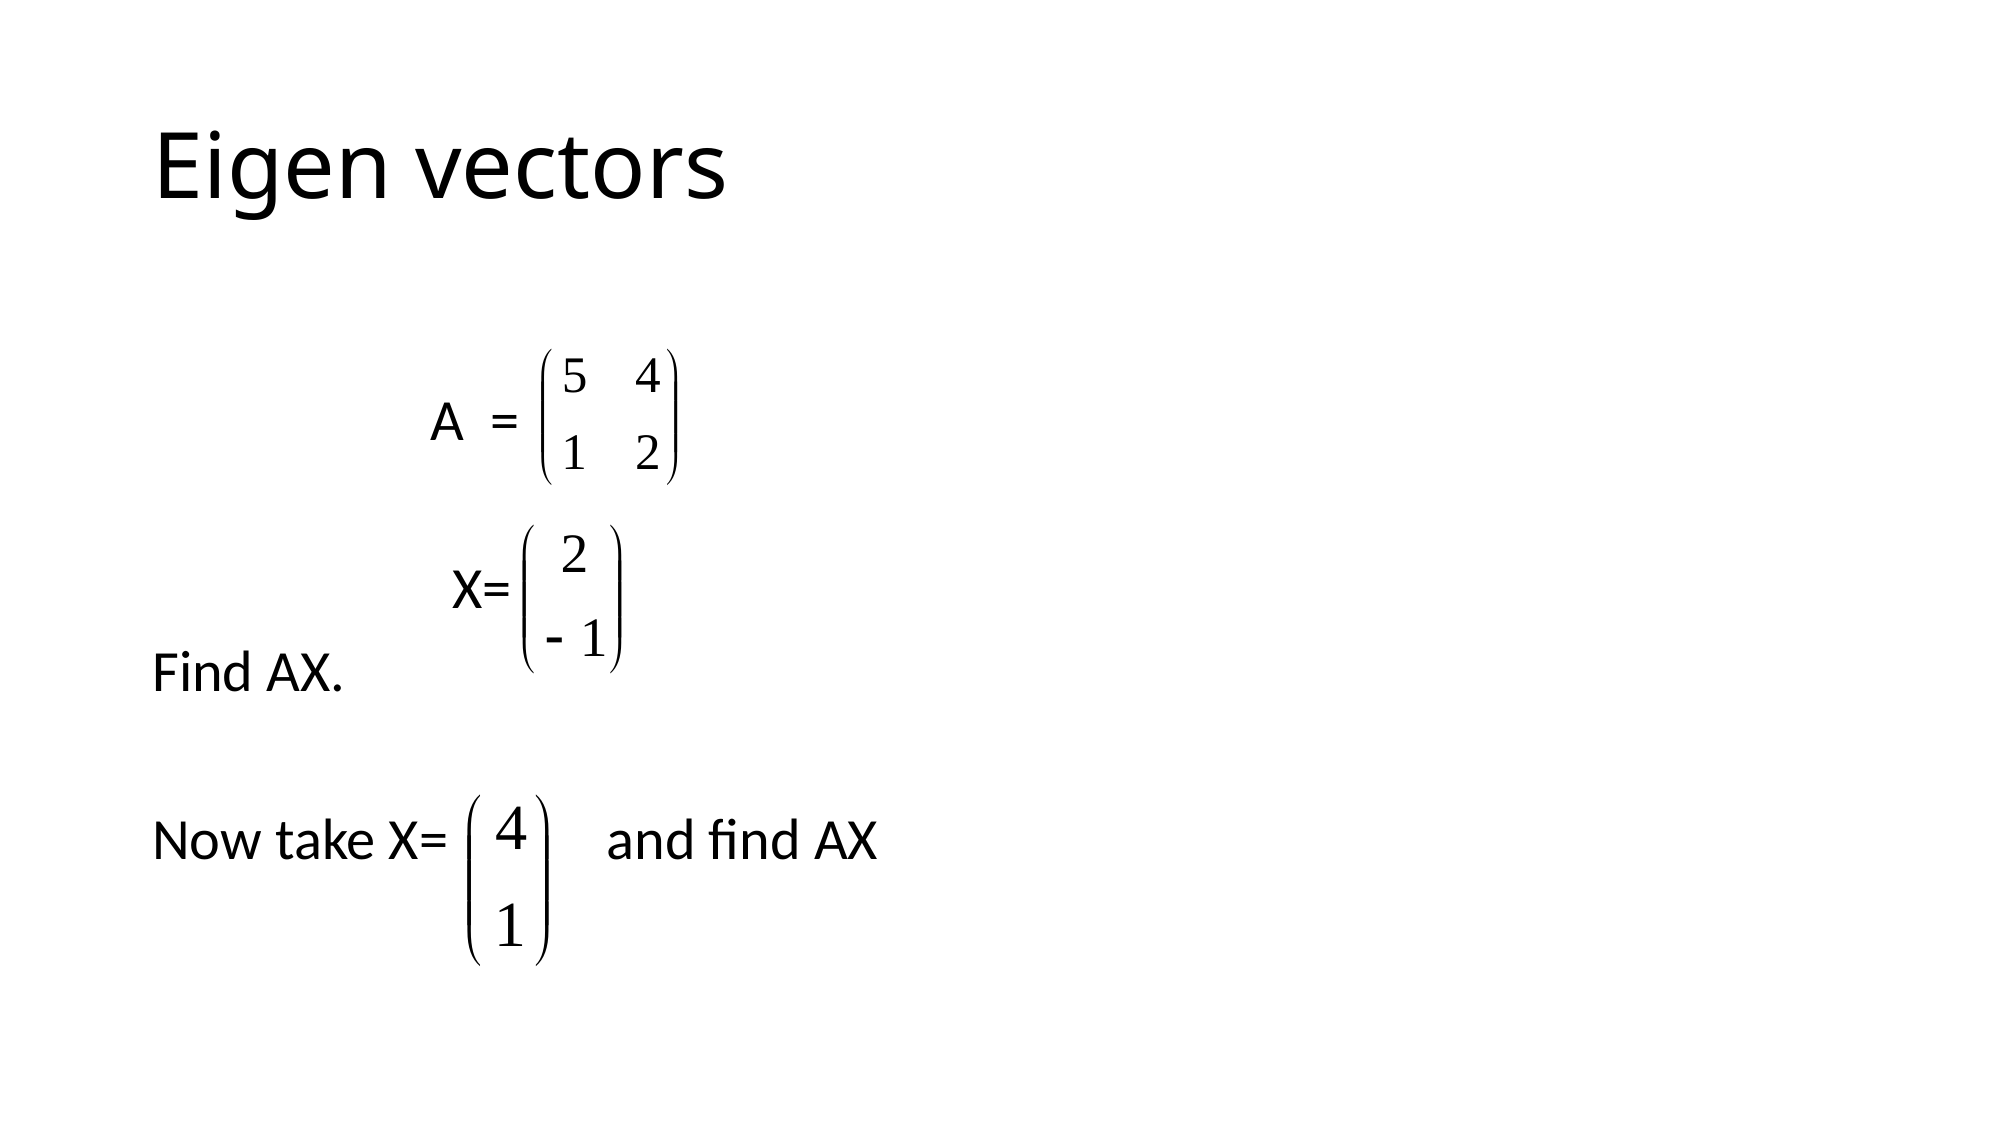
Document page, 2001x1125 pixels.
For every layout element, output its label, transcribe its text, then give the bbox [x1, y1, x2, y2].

title Eigen vectors [137, 59, 1863, 278]
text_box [455, 784, 568, 978]
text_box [531, 340, 695, 495]
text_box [511, 516, 637, 684]
list A = X= Find AX. Now take X= and find AX [137, 299, 1863, 1014]
